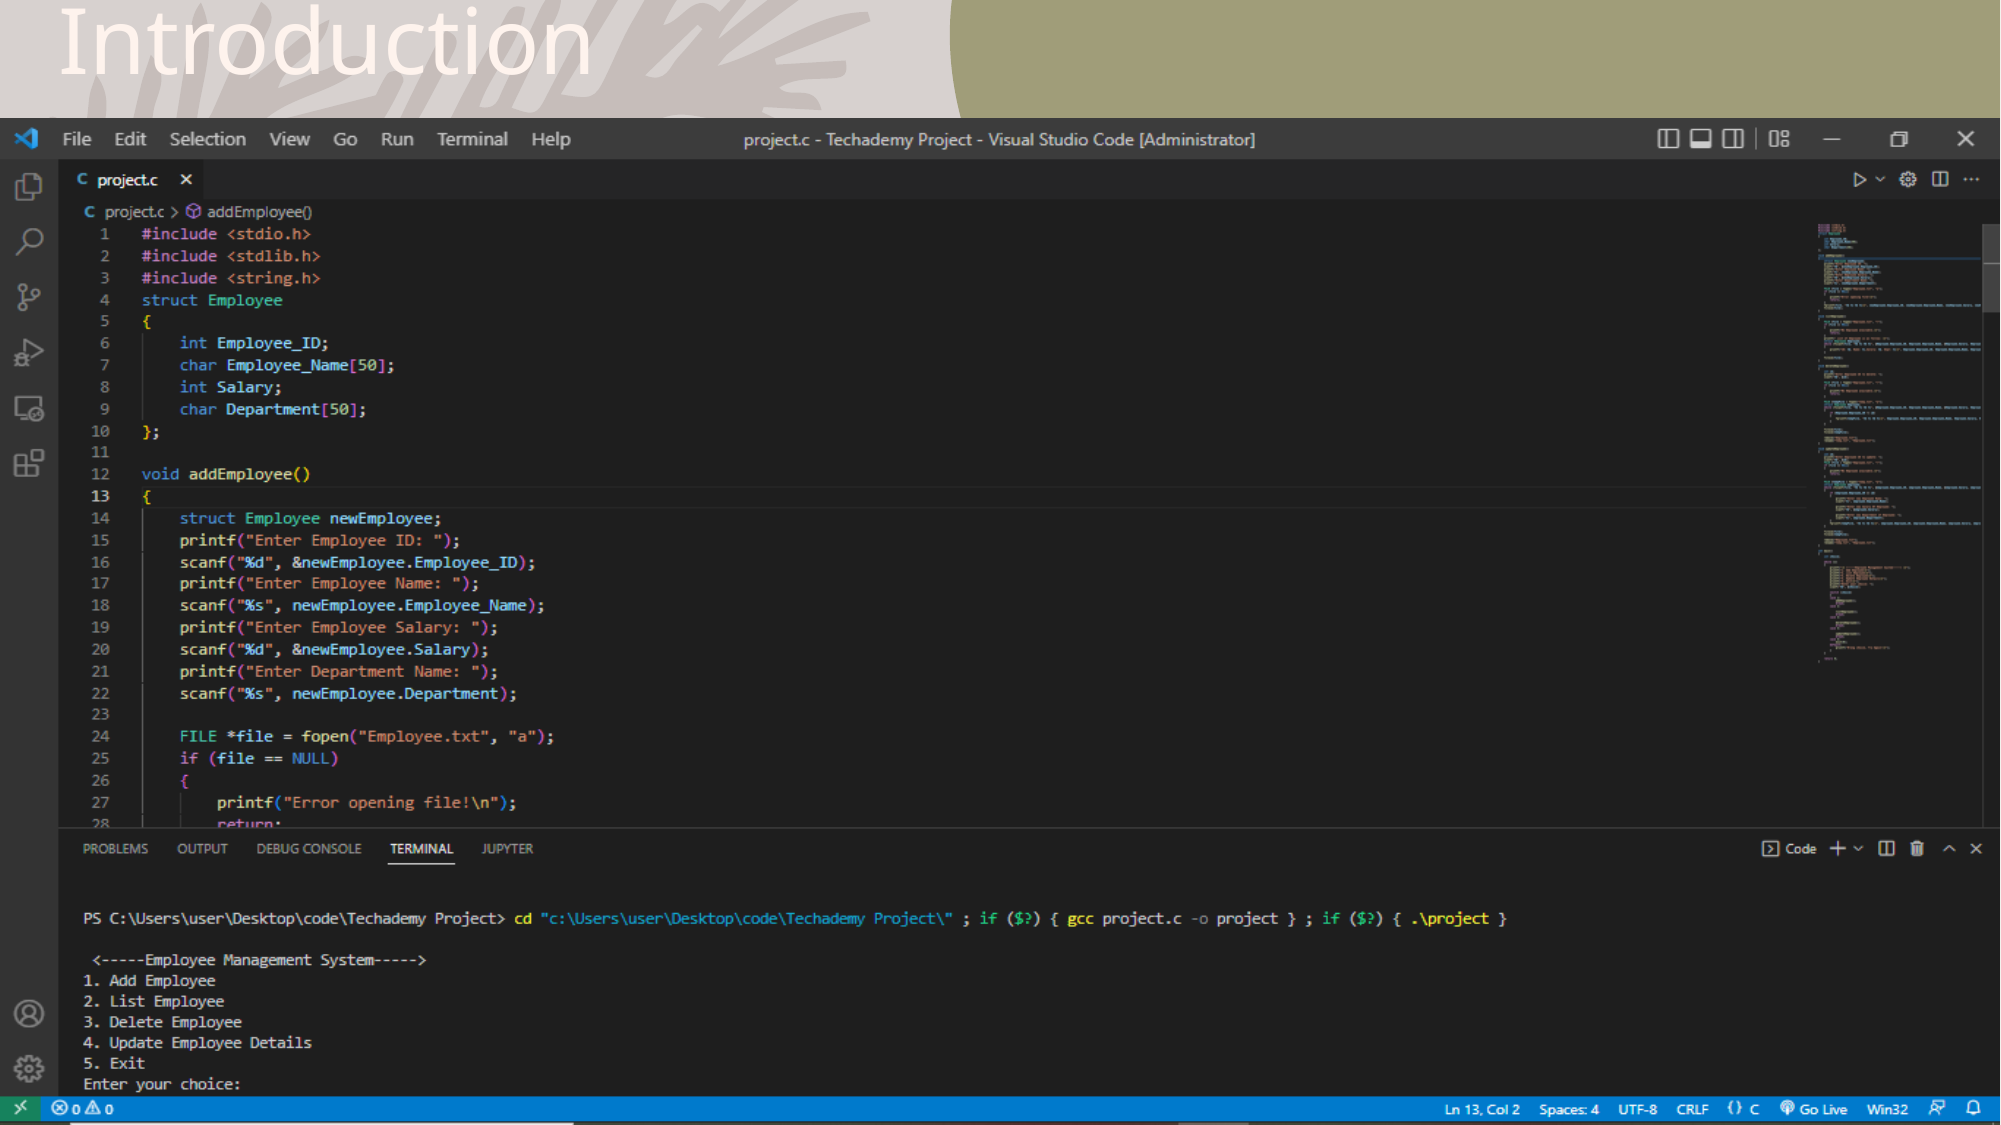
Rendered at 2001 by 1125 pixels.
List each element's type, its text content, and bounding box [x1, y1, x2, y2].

title Introduction [43, 17, 1303, 103]
picture [0, 118, 2000, 1125]
